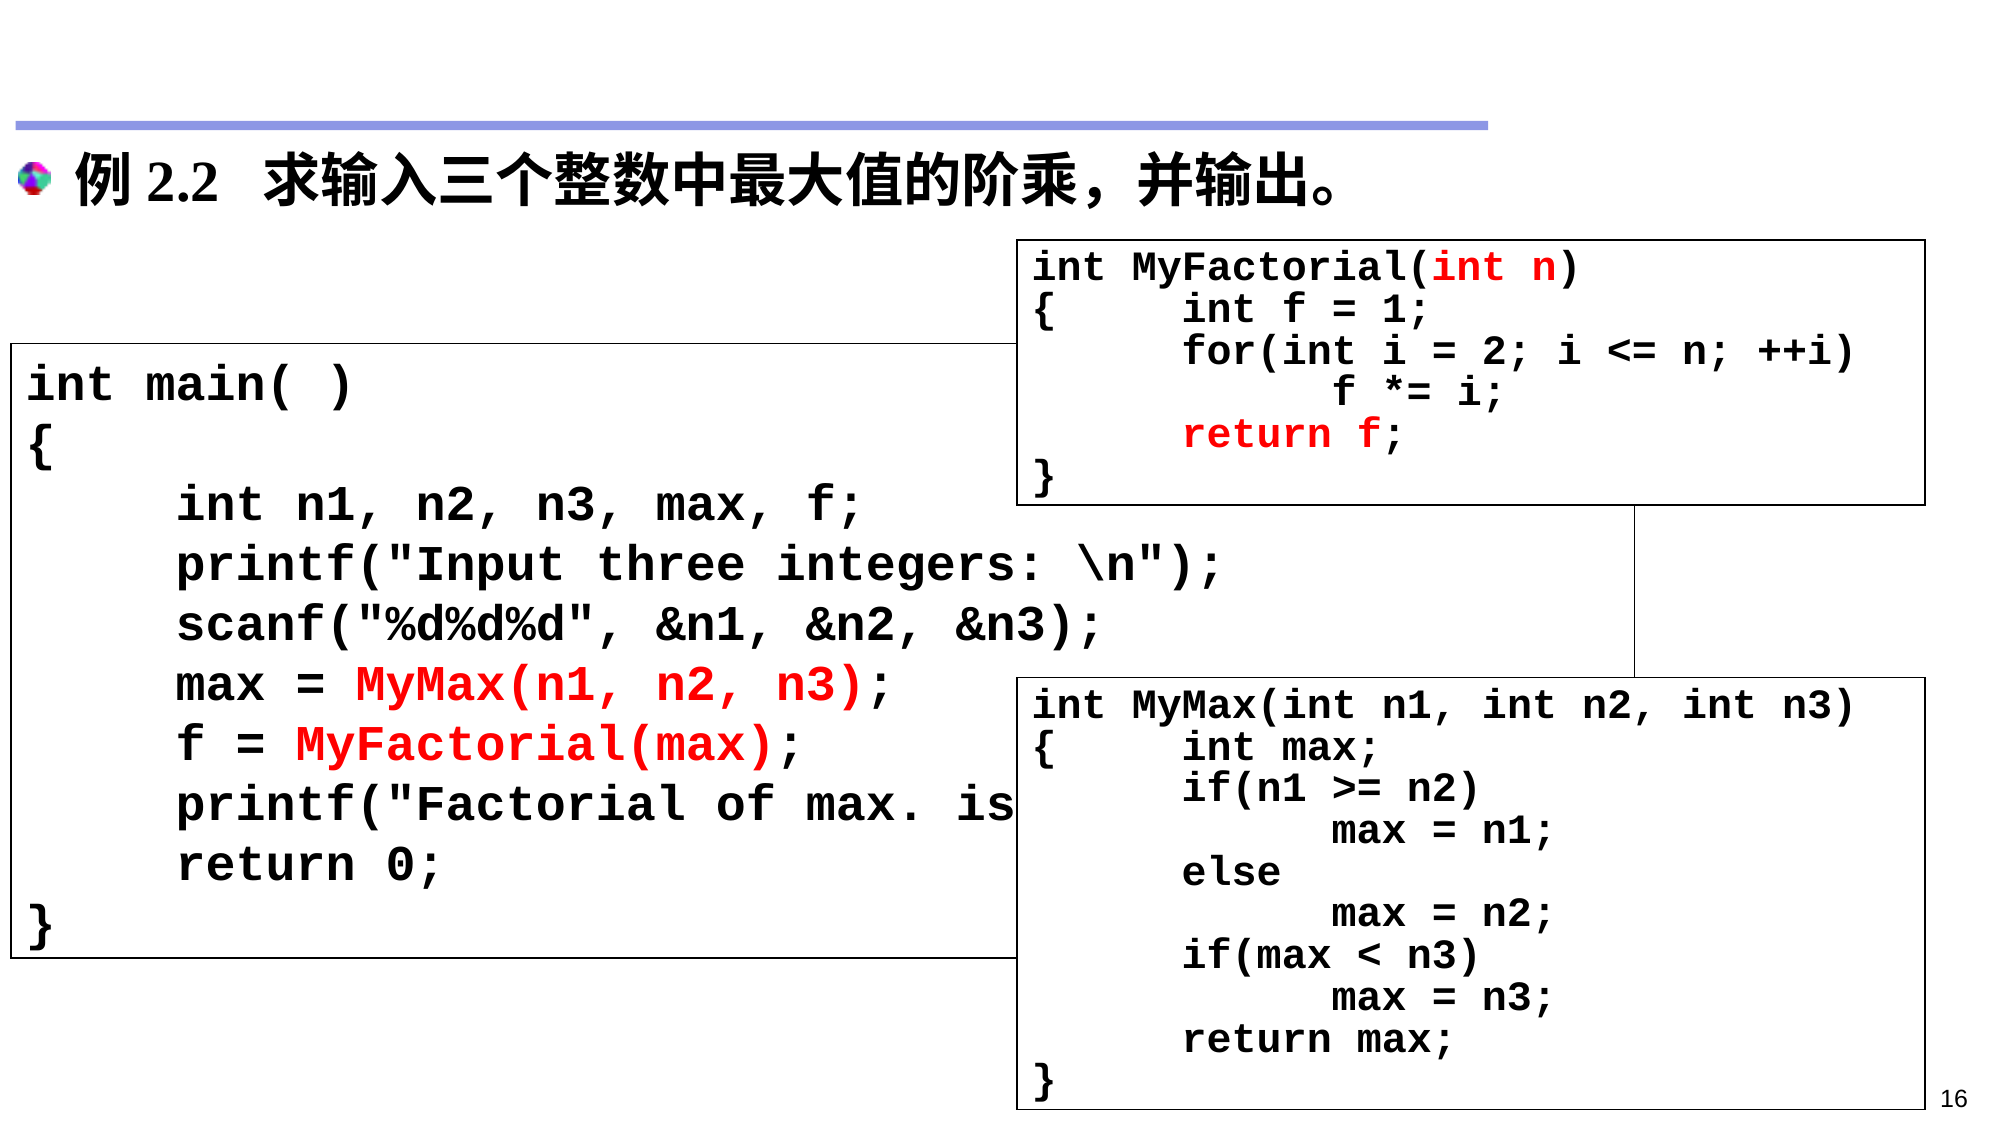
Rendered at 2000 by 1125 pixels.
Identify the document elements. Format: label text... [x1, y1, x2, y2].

text_box int MyFactorial(int n) { int f = 1; for(int i = 2; i <= n; ++i) f *= i; return f; } [1016, 240, 1925, 505]
text_box int MyMax(int n1, int n2, int n3) { int max; if(n1 >= n2) max = n1; else max = n2; if(max < n3) max = n3; return max; } [1016, 677, 1925, 1110]
list 例2.2 求输入三个整数中最大值的阶乘，并输出。 [15, 141, 1984, 1118]
text_box int main( ) { int n1, n2, n3, max, f; printf("Input three integers: \n"); scanf("%d%d%d", &n1, &n2, &n3); max = MyMax(n1, n2, n3); f = MyFactorial(max); printf("Factorial of max. is: %d \n", f); return 0; } [10, 343, 1635, 959]
text_box 16 [1786, 1074, 1983, 1113]
picture [18, 162, 51, 195]
